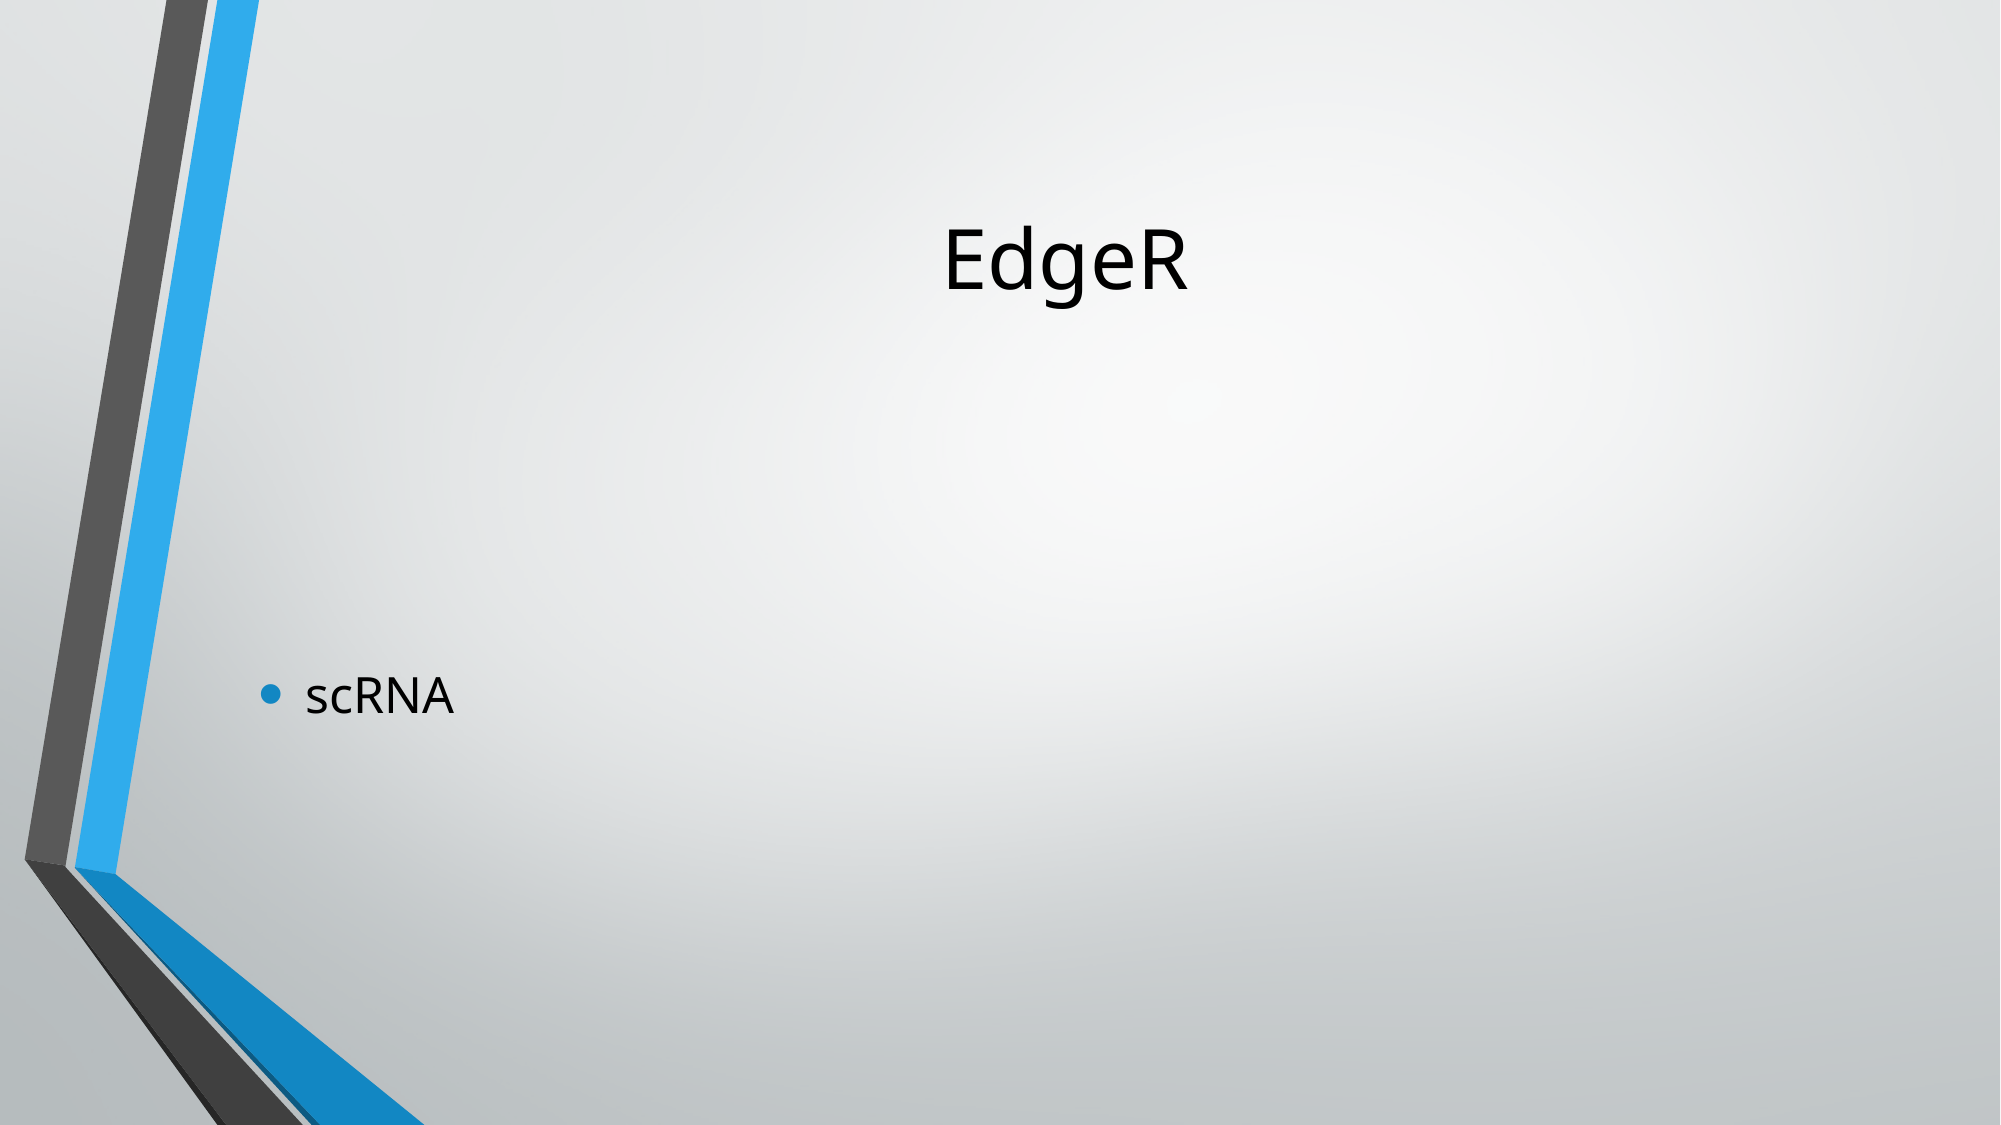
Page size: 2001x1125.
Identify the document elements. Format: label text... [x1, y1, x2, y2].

title EdgeR [243, 112, 1887, 400]
list scRNA [243, 437, 1887, 950]
